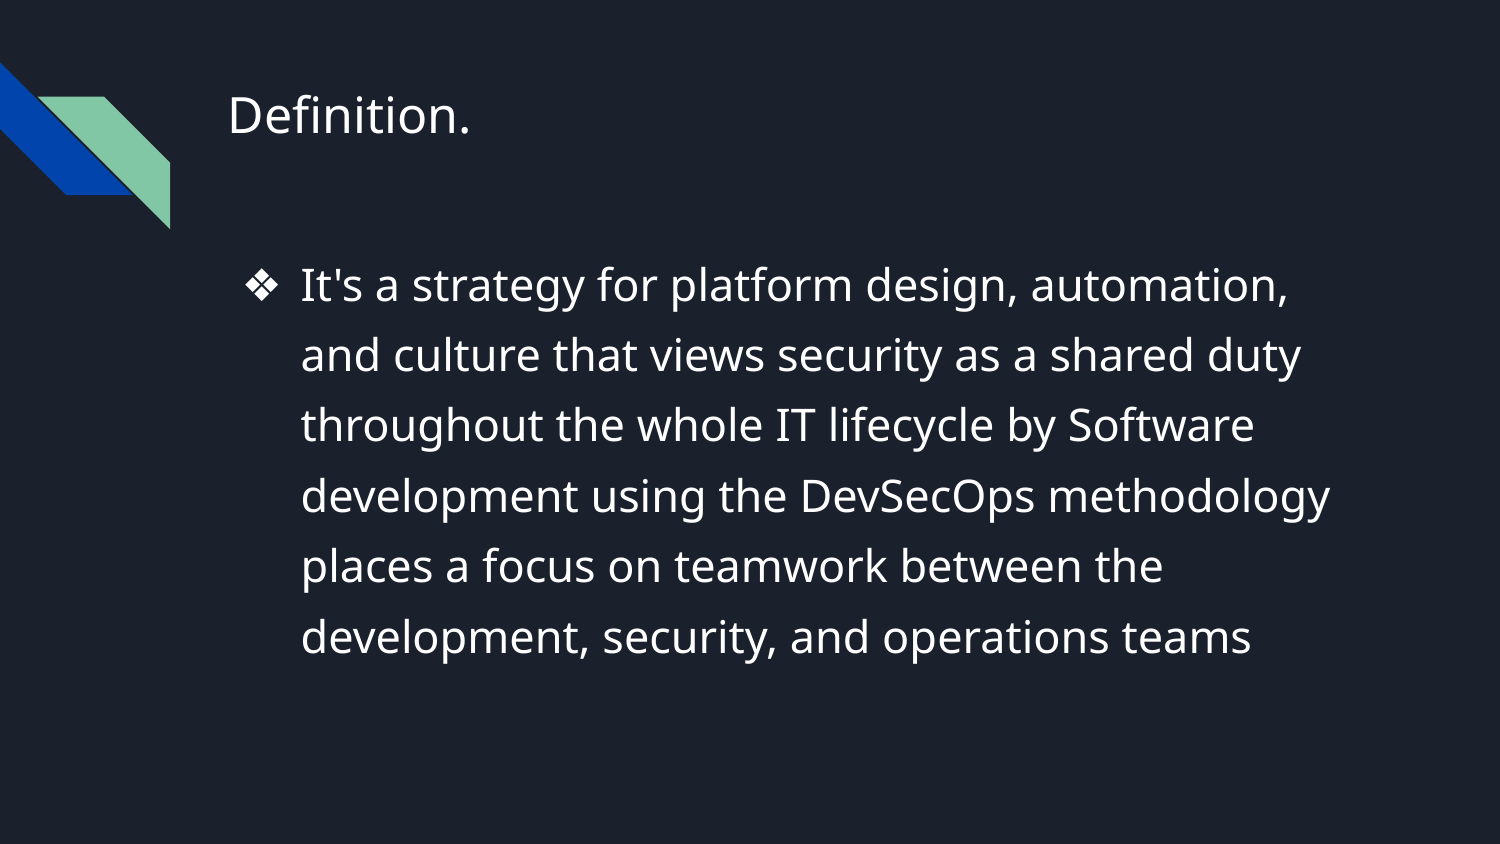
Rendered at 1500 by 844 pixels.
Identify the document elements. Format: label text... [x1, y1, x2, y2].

list It's a strategy for platform design, automation, and culture that views security as a shared duty throughout the whole IT lifecycle by Software development using the DevSecOps methodology places a focus on teamwork between the development, security, and operations teams [212, 229, 1368, 707]
title Definition. [212, 64, 1368, 215]
